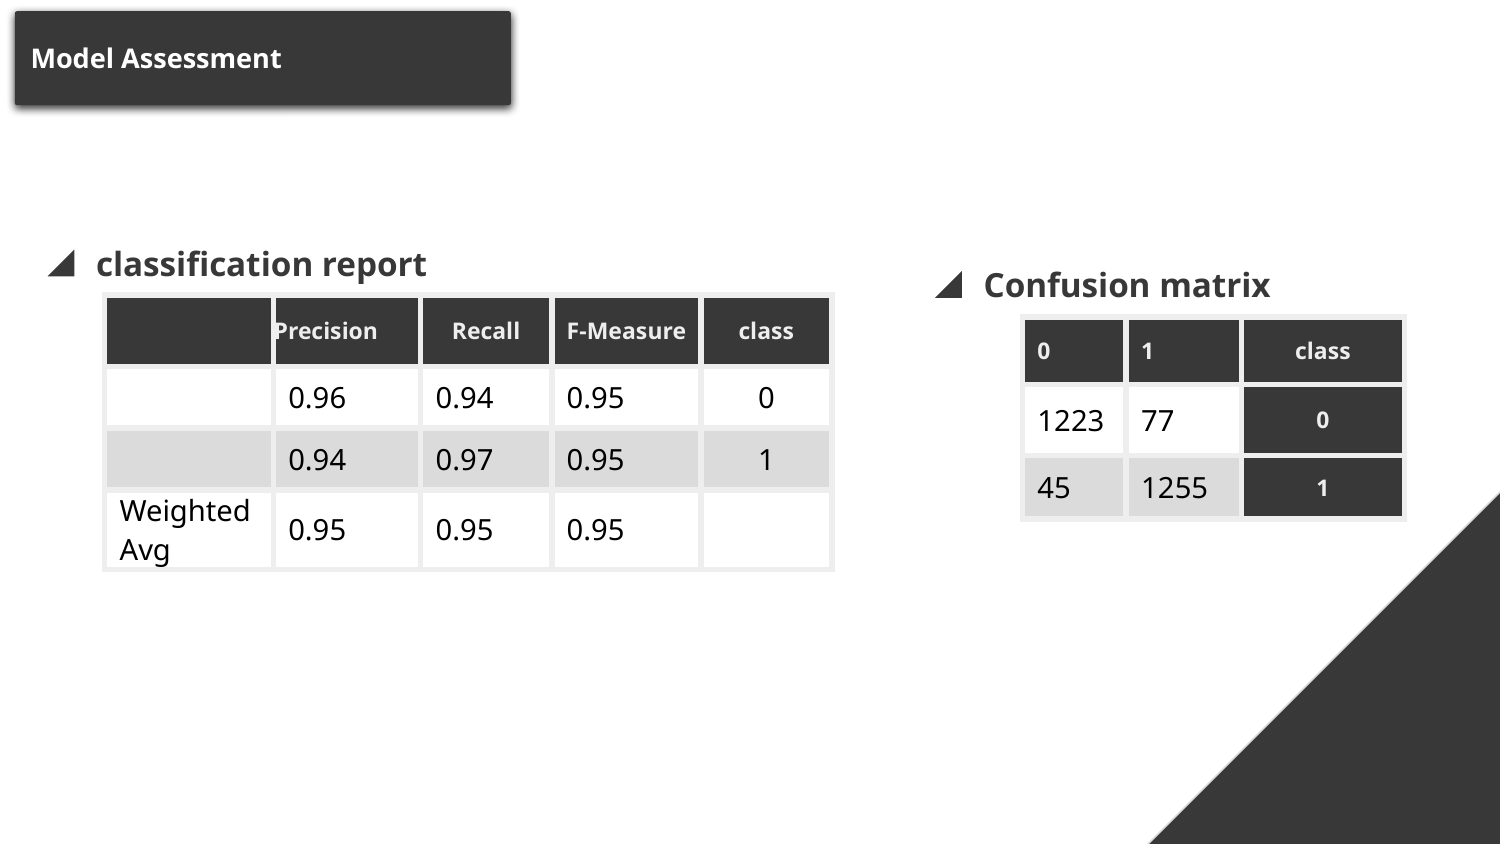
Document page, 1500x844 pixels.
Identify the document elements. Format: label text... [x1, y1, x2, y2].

table_cell 0.95 [276, 493, 418, 567]
table_cell Weighted Avg [107, 493, 271, 567]
table_cell 0.94 [276, 431, 418, 487]
table_cell 0.96 [276, 369, 418, 425]
text_box Model Assessment [14, 11, 511, 106]
table_header F-Measure [555, 298, 698, 364]
table_cell [107, 369, 271, 425]
table_header class [1244, 320, 1402, 382]
table_header class [704, 298, 829, 364]
table_cell 0.94 [423, 369, 549, 425]
table_cell 0.95 [423, 493, 549, 567]
table_cell [107, 431, 271, 487]
table_cell 0 [704, 369, 829, 425]
table_cell 0.95 [555, 431, 698, 487]
text_box Confusion matrix [968, 249, 1377, 297]
table_header 1 [1129, 320, 1239, 382]
table_cell 1223 [1025, 387, 1123, 453]
table_header 0 [1025, 320, 1123, 382]
table_header Precision [276, 298, 418, 364]
text_box [935, 271, 962, 298]
table_cell 1 [1244, 458, 1402, 516]
table_cell 0 [1244, 387, 1402, 453]
table_header [107, 298, 271, 364]
table_cell 0.95 [555, 369, 698, 425]
table_cell 0.95 [555, 493, 698, 567]
table_cell 1255 [1129, 458, 1239, 516]
table_cell 0.97 [423, 431, 549, 487]
text_box [47, 249, 75, 277]
text_box classification report [81, 228, 602, 276]
table_header Recall [423, 298, 549, 364]
table_cell 77 [1129, 387, 1239, 453]
table_cell 1 [704, 431, 829, 487]
table_cell 45 [1025, 458, 1123, 516]
table_cell [704, 493, 829, 567]
